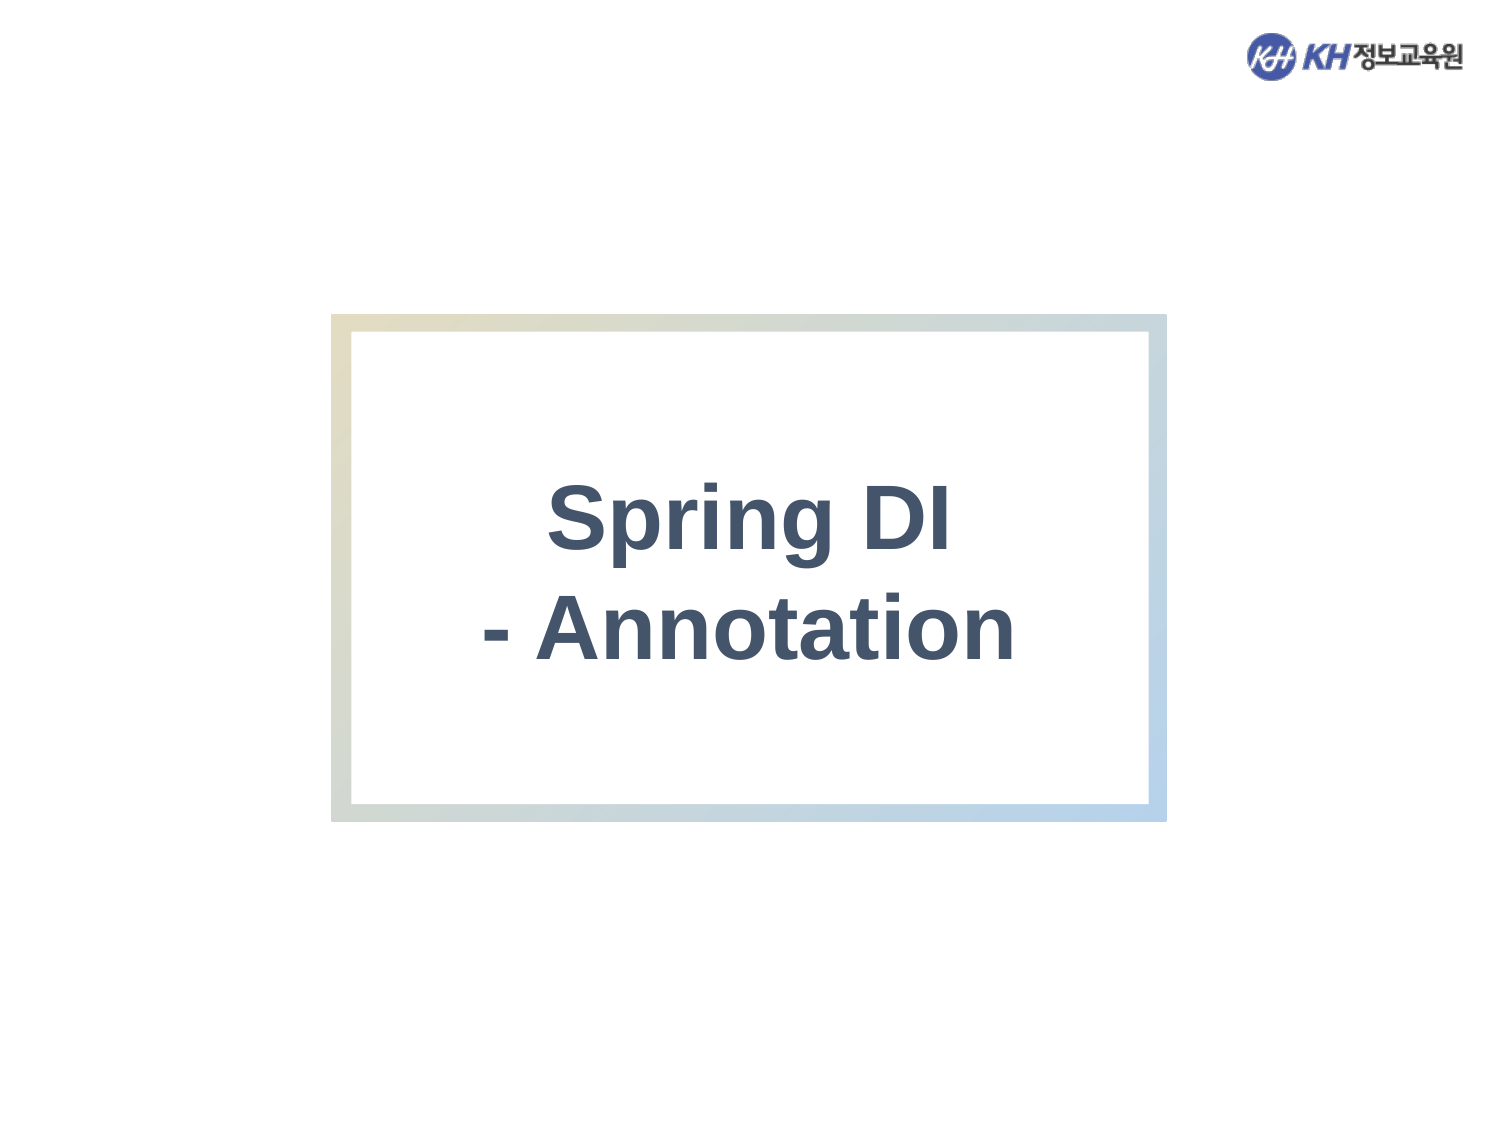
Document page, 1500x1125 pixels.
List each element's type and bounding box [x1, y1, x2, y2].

picture [1231, 25, 1479, 89]
text_box [331, 314, 1167, 822]
